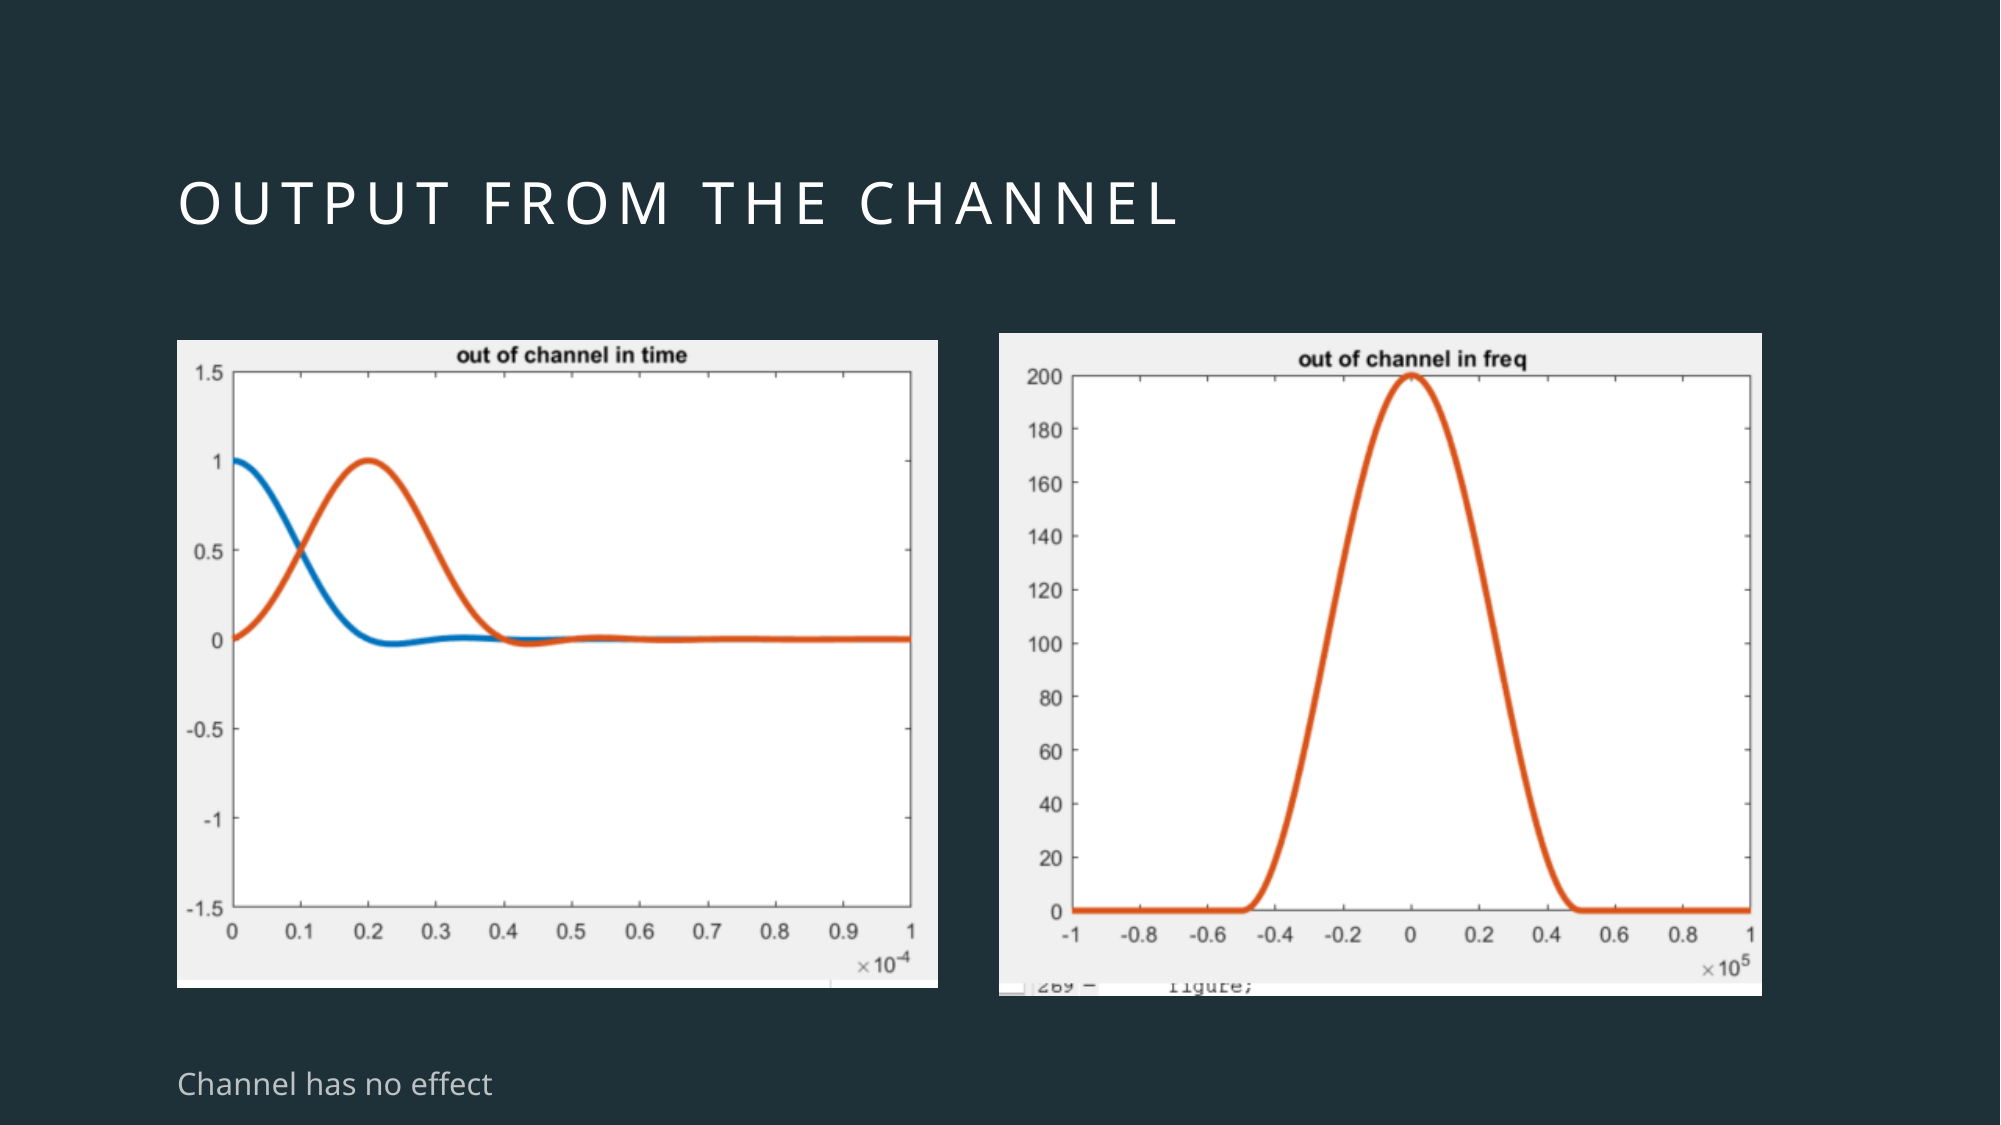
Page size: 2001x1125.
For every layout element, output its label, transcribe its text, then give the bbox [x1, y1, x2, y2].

list Channel has no effect [177, 1055, 1723, 1102]
picture [176, 340, 939, 988]
title Output from the channel [177, 165, 1822, 274]
picture [999, 332, 1763, 996]
